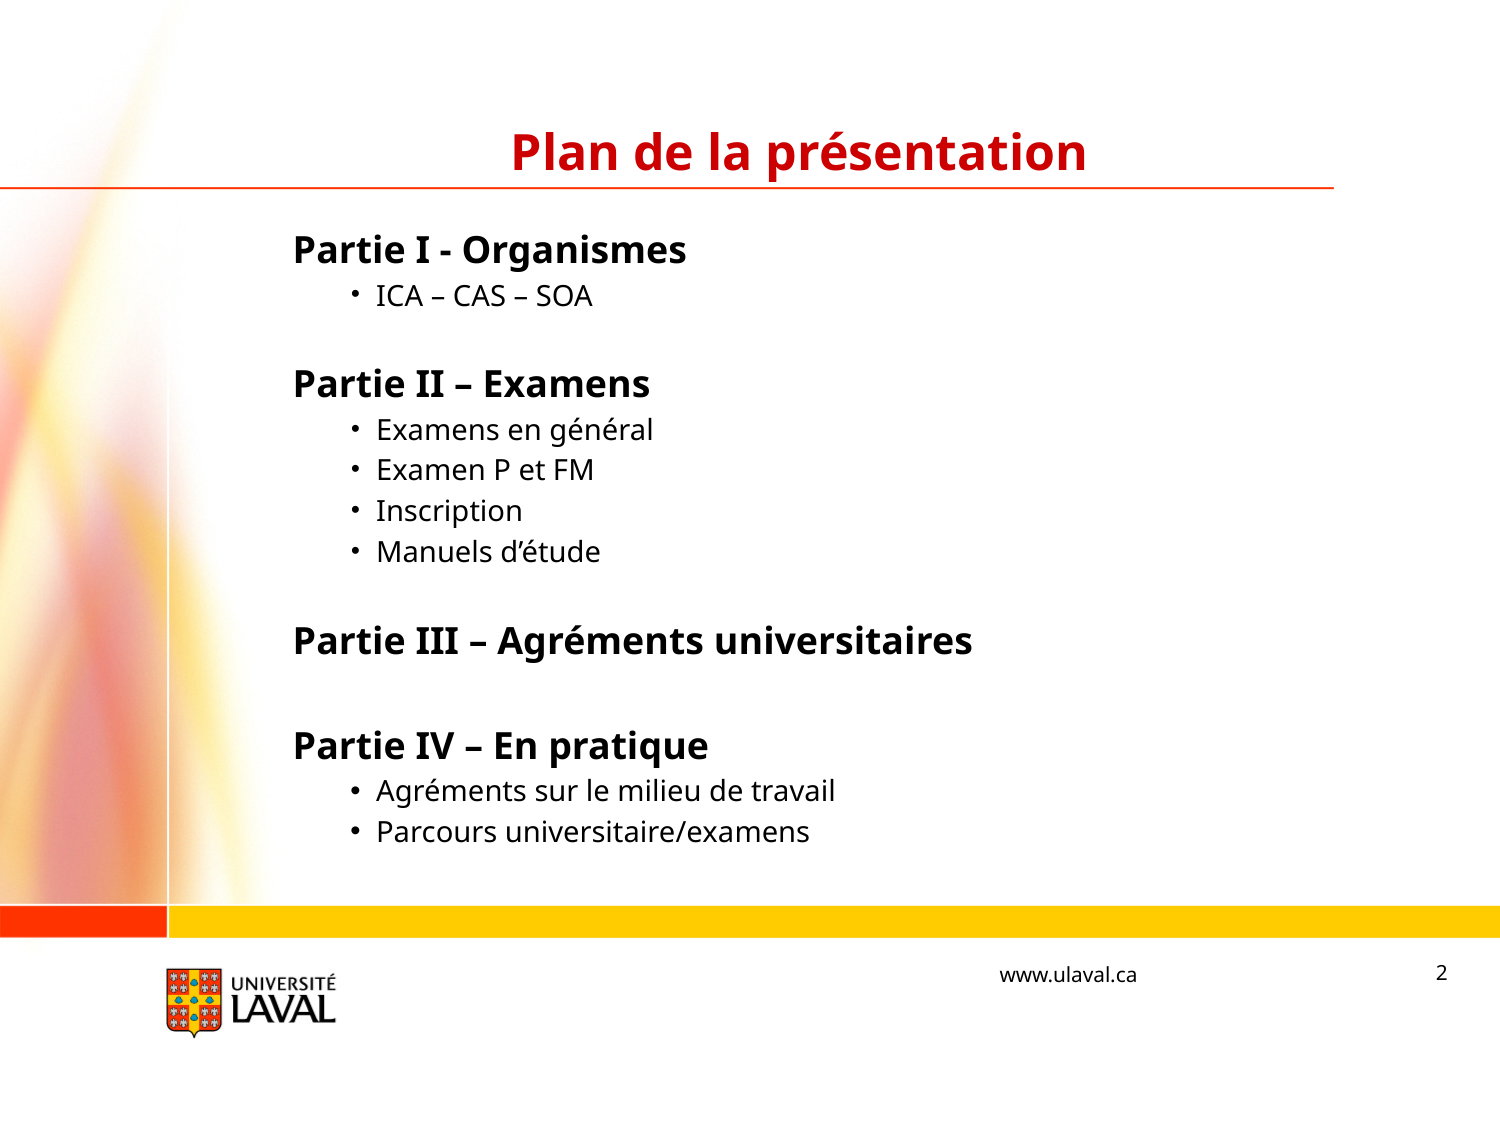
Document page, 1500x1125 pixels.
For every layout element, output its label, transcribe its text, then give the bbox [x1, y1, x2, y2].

title Plan de la présentation [274, 62, 1325, 188]
slide_number 2 [1349, 951, 1463, 1028]
picture [0, 0, 1500, 1125]
list Partie I - Organismes ICA – CAS – SOA Partie II – Examens Examens en général Examen P et FM Inscription Manuels d’étude Partie III – Agréments universitaires Partie IV – En pratique Agréments sur le milieu de travail Parcours universitaire/examens [277, 160, 1328, 924]
